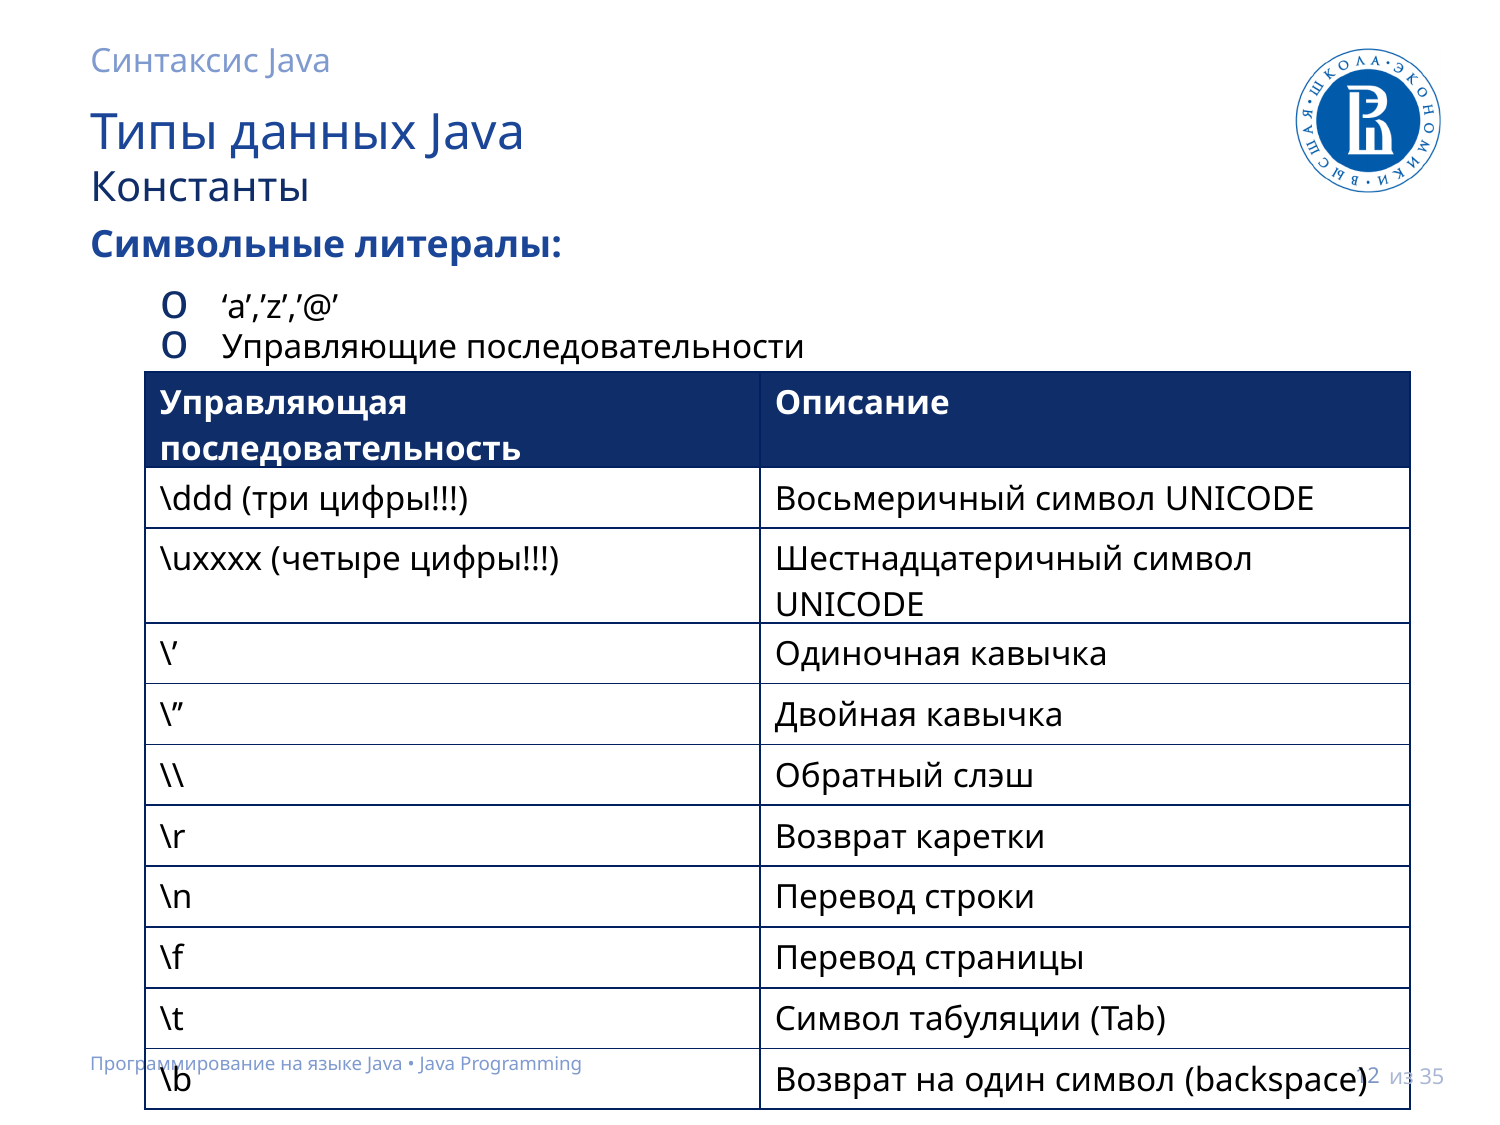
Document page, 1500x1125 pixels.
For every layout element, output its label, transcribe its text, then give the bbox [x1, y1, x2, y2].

table_cell Одиночная кавычка [761, 624, 1409, 683]
table_cell \ddd (три цифры!!!) [146, 468, 759, 527]
table_cell \\ [146, 745, 759, 804]
table_cell Перевод строки [761, 867, 1409, 926]
table_cell \’ [146, 624, 759, 683]
picture [1295, 47, 1442, 194]
table_cell \f [146, 928, 759, 987]
table_cell Возврат на один символ (backspace) [761, 1049, 1305, 1108]
table_cell \n [146, 867, 759, 926]
text_box Типы данных Java Константы [75, 95, 1454, 225]
table_cell \r [146, 806, 759, 865]
table_cell Символ табуляции (Tab) [761, 989, 1409, 1048]
table_cell Обратный слэш [761, 745, 1409, 804]
text_box Программирование на языке Java • Java Programming [75, 1040, 144, 1086]
table_cell Перевод страницы [761, 928, 1409, 987]
table_cell Двойная кавычка [761, 684, 1409, 744]
footer из 35 [1395, 1046, 1478, 1106]
table_cell Шестнадцатеричный символ UNICODE [761, 529, 1409, 622]
text_box Символьные литералы: [75, 225, 750, 273]
table_header Описание [761, 373, 1409, 466]
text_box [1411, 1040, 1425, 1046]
table_cell \’’ [146, 684, 759, 744]
text_box ‘a’,’z’,’@’ Управляющие последовательности [144, 277, 884, 371]
table_cell \b [146, 1049, 759, 1108]
text_box Синтаксис Java [75, 24, 1454, 95]
table_cell Возврат каретки [761, 806, 1409, 865]
table_cell Восьмеричный символ UNICODE [761, 468, 1409, 527]
table_cell \t [146, 989, 759, 1048]
table_cell \uxxxx (четыре цифры!!!) [146, 529, 759, 622]
slide_number 12 [1305, 1033, 1395, 1120]
table_header Управляющая последовательность [146, 373, 759, 466]
